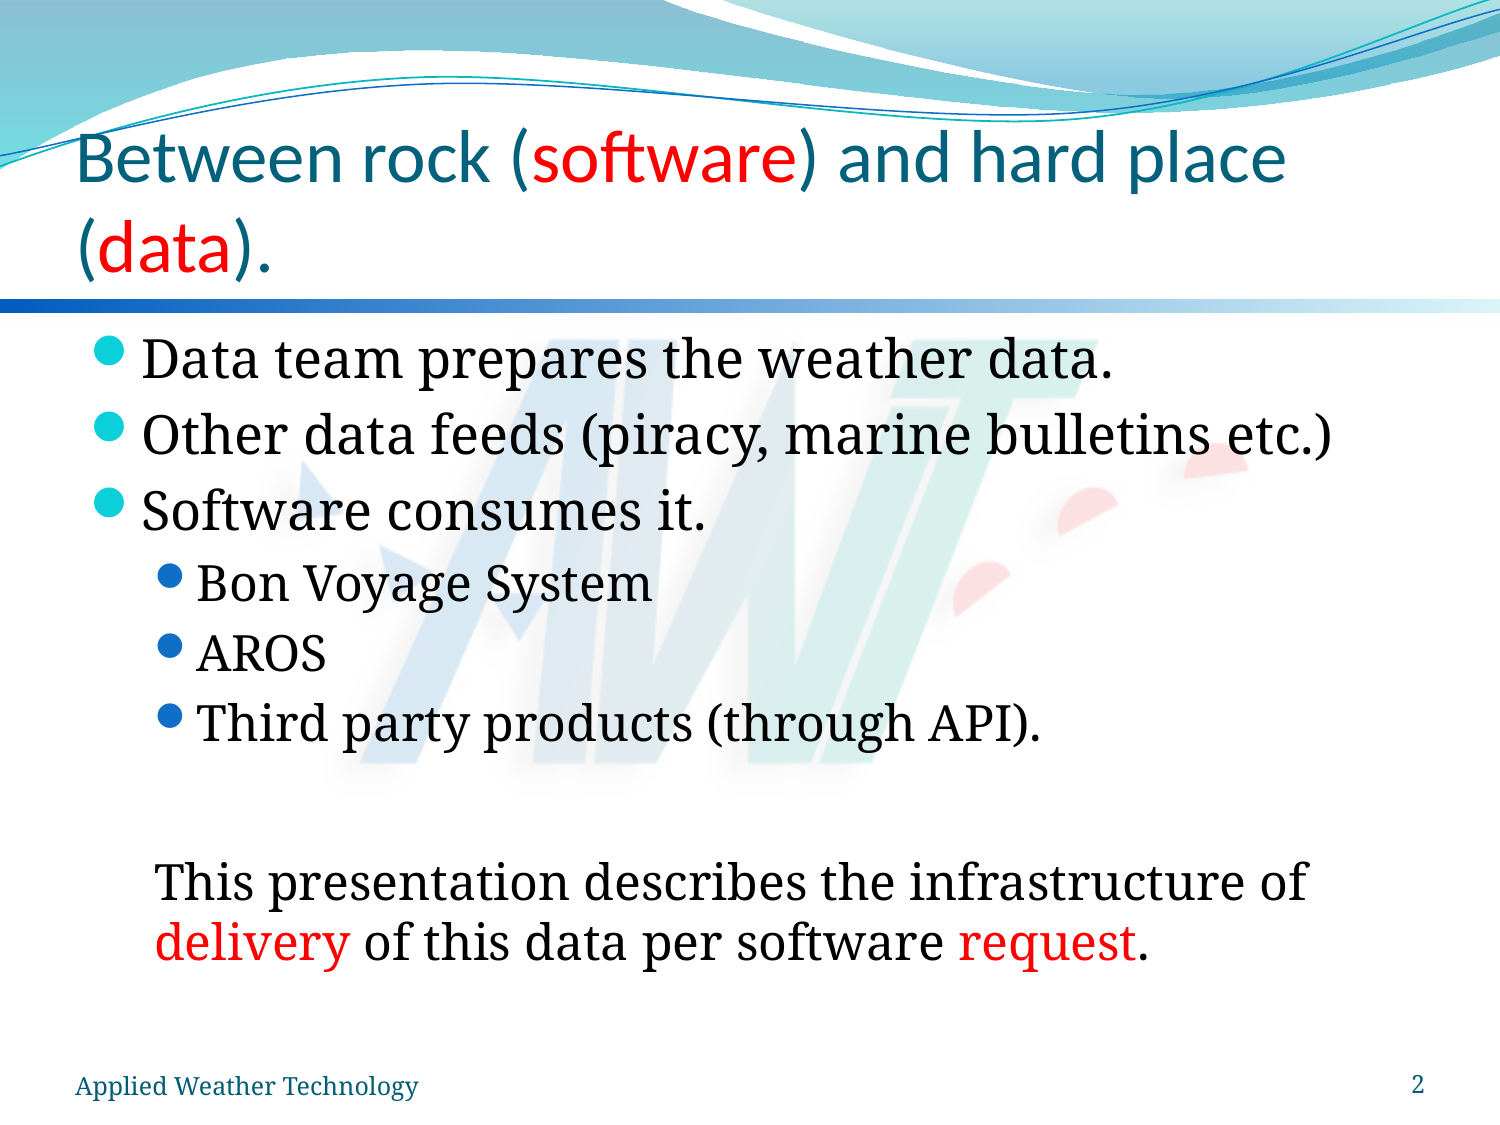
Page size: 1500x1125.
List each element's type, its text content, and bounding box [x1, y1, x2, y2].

list Data team prepares the weather data. Other data feeds (piracy, marine bulletins etc.) Software consumes it. Bon Voyage System AROS Third party products (through API). This presentation describes the infrastructure of delivery of this data per software request. [75, 317, 1425, 1038]
footer Applied Weather Technology [75, 1044, 625, 1105]
slide_number 2 [1299, 1042, 1425, 1103]
title Between rock (software) and hard place (data). [75, 99, 1425, 288]
